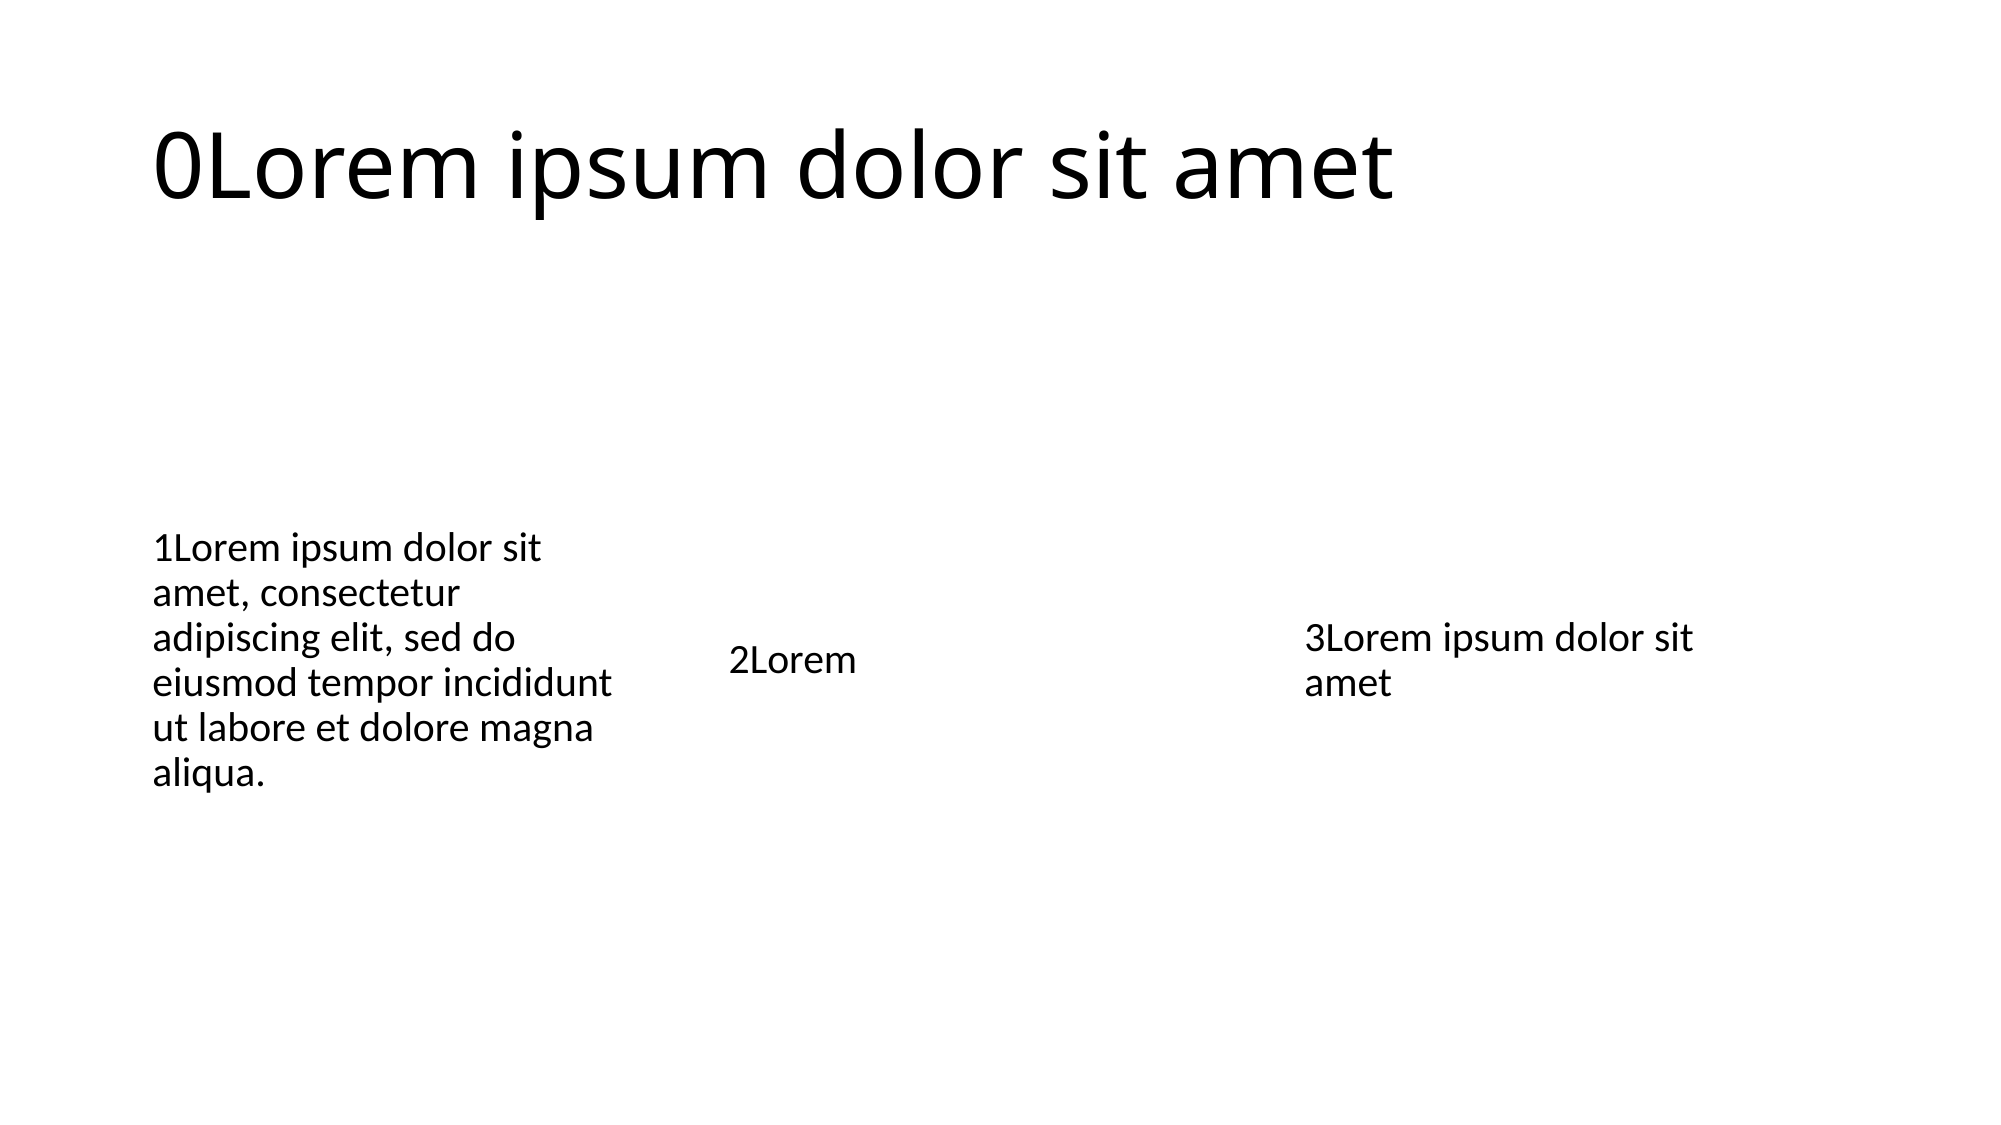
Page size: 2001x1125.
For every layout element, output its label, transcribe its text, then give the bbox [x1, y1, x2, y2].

title 0Lorem ipsum dolor sit amet [137, 59, 1863, 278]
list 2Lorem [713, 303, 1217, 1017]
list 1Lorem ipsum dolor sit amet, consectetur adipiscing elit, sed do eiusmod tempor incididunt ut labore et dolore magna aliqua. [137, 303, 641, 1017]
list 3Lorem ipsum dolor sit amet [1289, 303, 1793, 1017]
